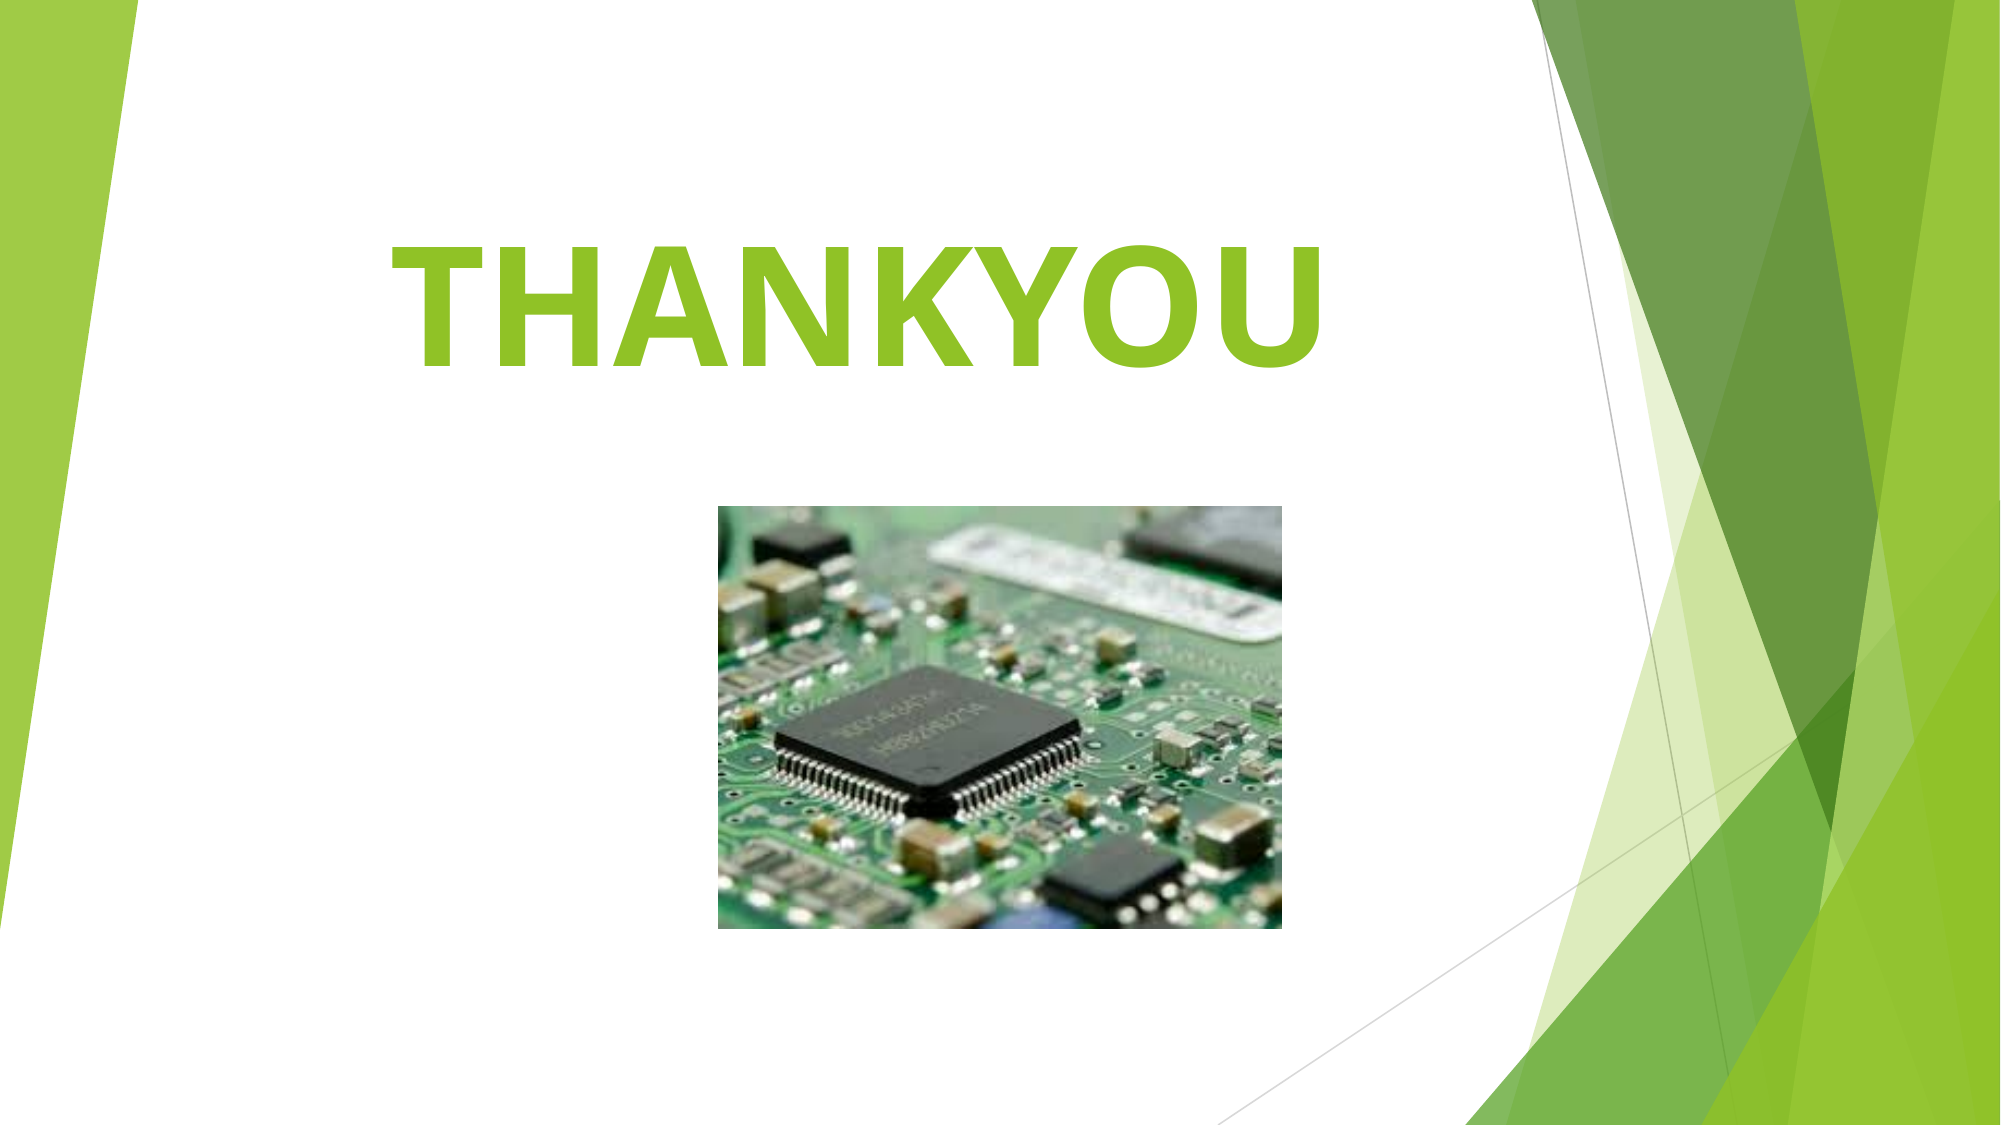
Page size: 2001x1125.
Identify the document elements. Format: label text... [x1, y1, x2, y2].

title THANKYOU [75, 137, 1393, 408]
picture [718, 505, 1282, 929]
